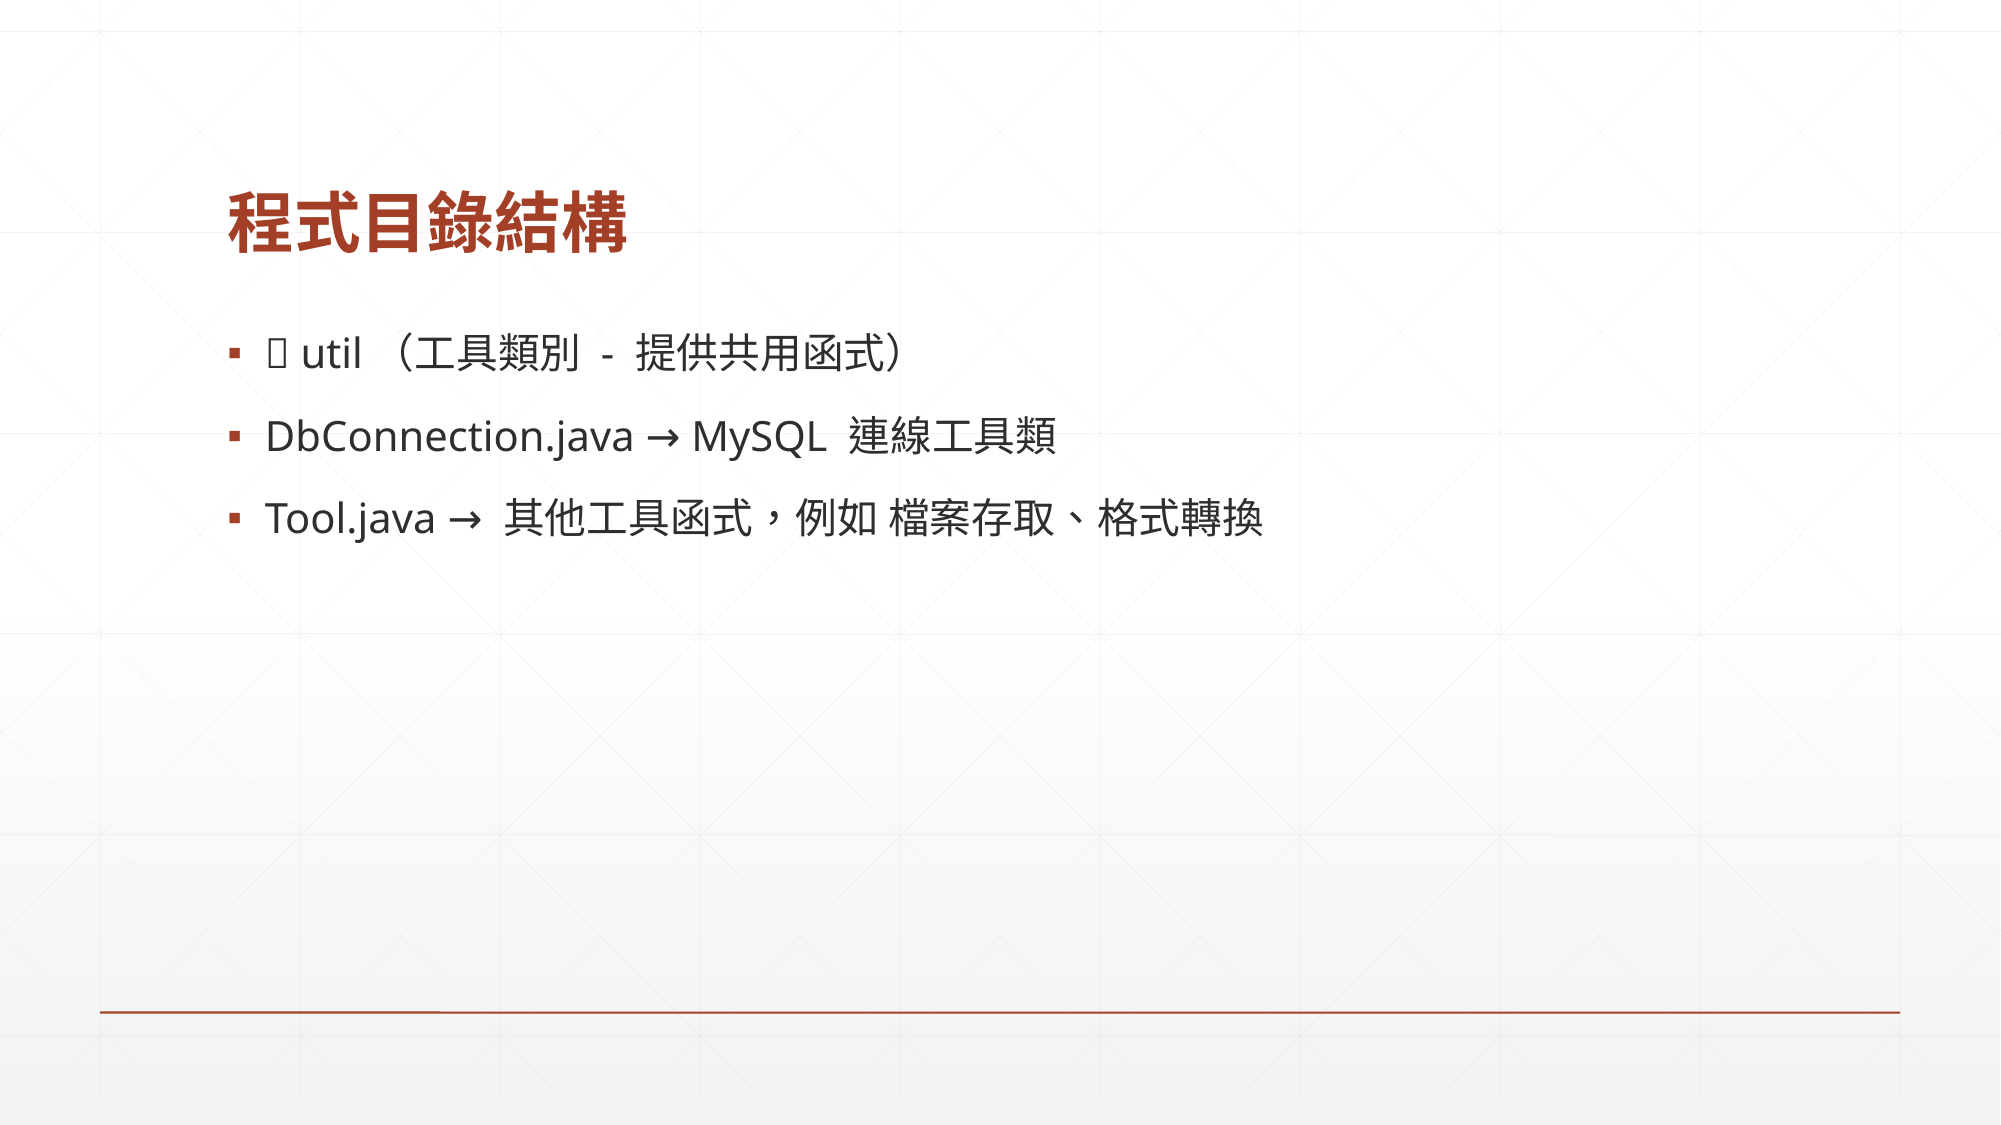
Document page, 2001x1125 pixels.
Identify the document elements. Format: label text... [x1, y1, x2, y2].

title 程式目錄結構 [212, 82, 1788, 270]
list 📂 util（工具類別 - 提供共用函式） DbConnection.java → MySQL 連線工具類 Tool.java → 其他工具函式，例如 檔案存取、格式轉換 [212, 324, 1788, 950]
